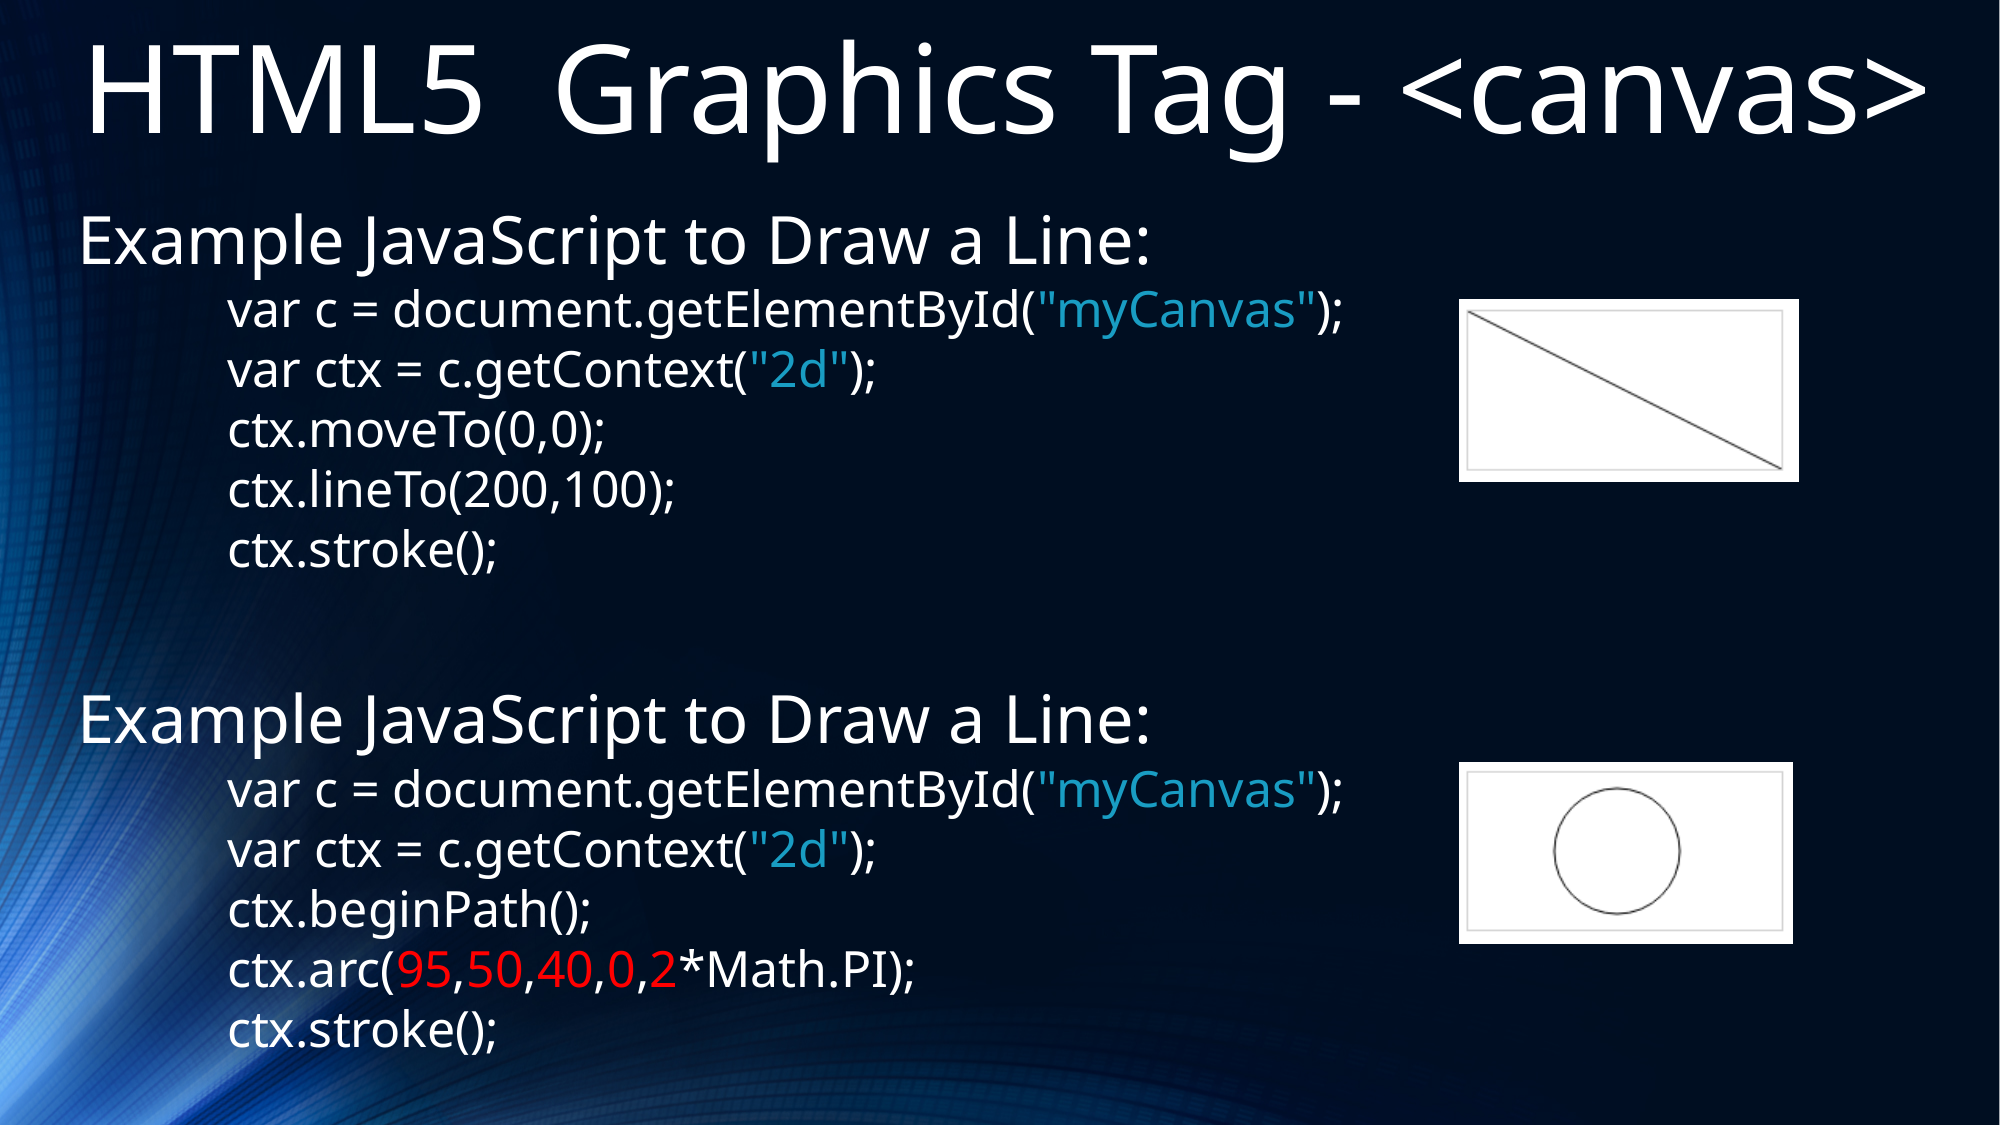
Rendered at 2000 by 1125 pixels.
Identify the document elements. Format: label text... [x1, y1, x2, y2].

picture [0, 263, 2000, 1125]
list HTML5 Graphics Tag - <canvas> [0, 2, 2000, 263]
text_box Example JavaScript to Draw a Line: var c = document.getElementById("myCanvas"); var ctx = c.getContext("2d"); ctx.moveTo(0,0); ctx.lineTo(200,100); ctx.stroke(); Example JavaScript to Draw a Line: var c = document.getElementById("myCanvas"); var ctx = c.getContext("2d"); ctx.beginPath(); ctx.arc(95,50,40,0,2*Math.PI); ctx.stroke(); [62, 149, 1938, 1122]
picture [1459, 762, 1793, 944]
picture [1459, 299, 1799, 482]
